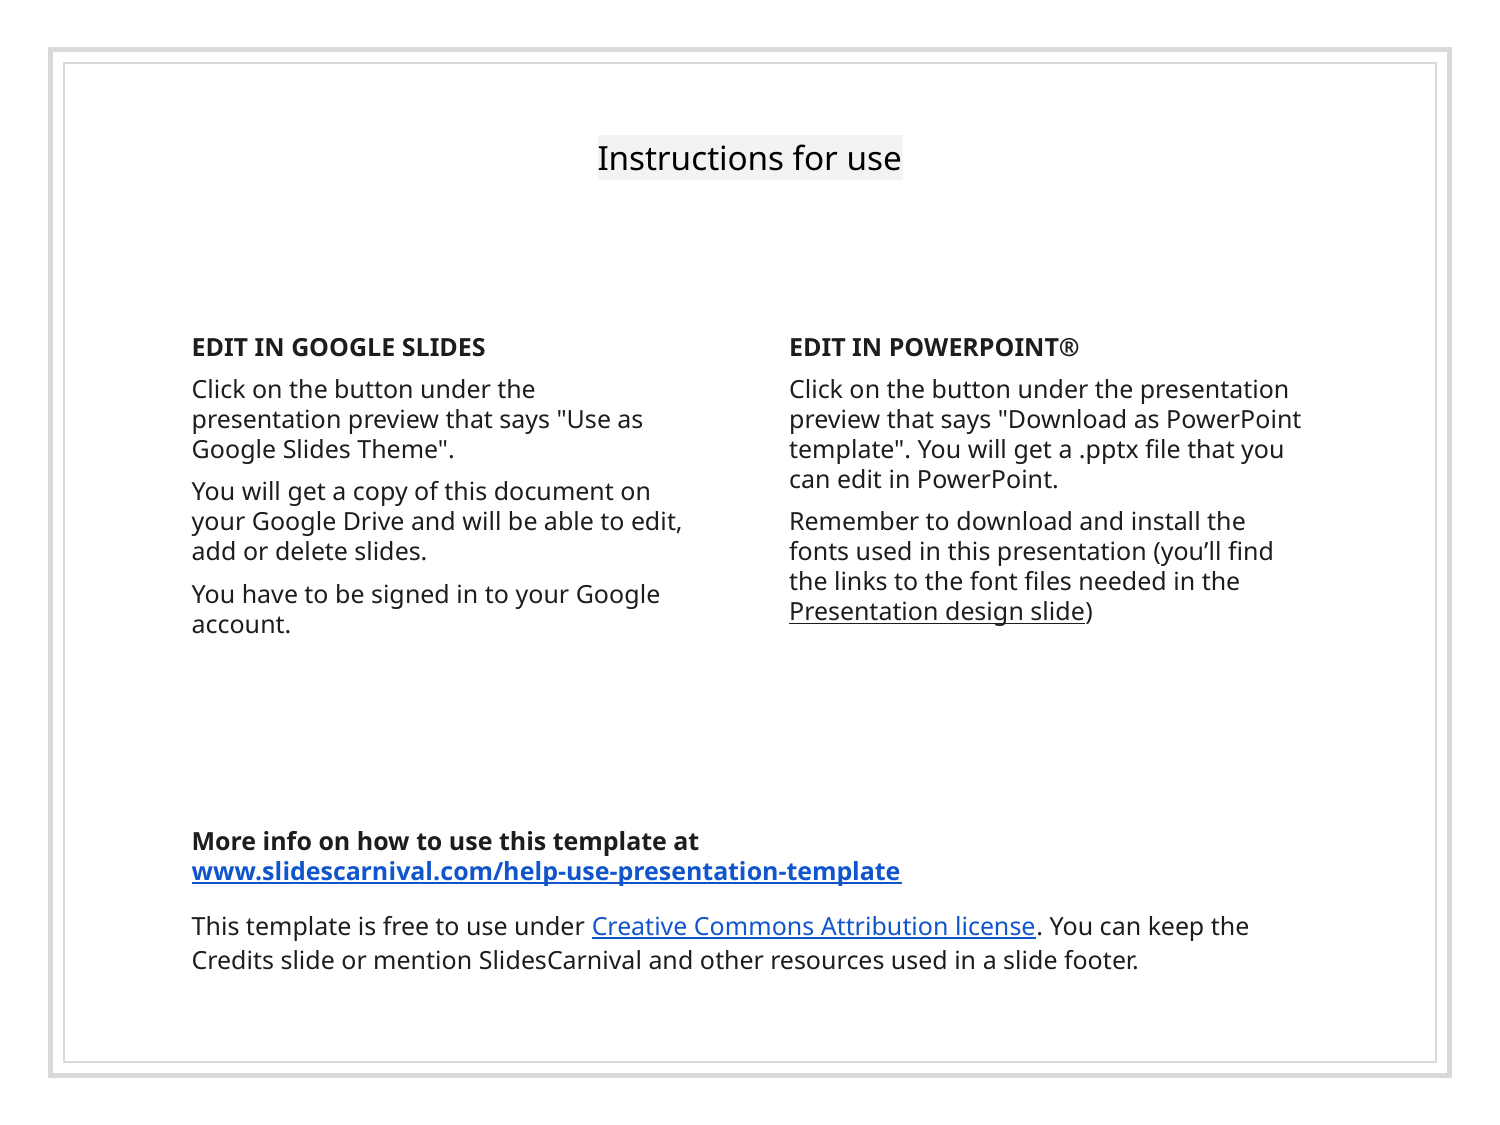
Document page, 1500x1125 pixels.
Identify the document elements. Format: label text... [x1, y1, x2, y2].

text_box EDIT IN POWERPOINT® Click on the button under the presentation preview that says "Download as PowerPoint template". You will get a .pptx file that you can edit in PowerPoint. Remember to download and install the fonts used in this presentation (you’ll find the links to the font files needed in the Presentation design slide) [774, 316, 1324, 679]
title Instructions for use [75, 73, 1425, 241]
text_box EDIT IN GOOGLE SLIDES Click on the button under the presentation preview that says "Use as Google Slides Theme". You will get a copy of this document on your Google Drive and will be able to edit, add or delete slides. You have to be signed in to your Google account. [176, 316, 703, 679]
text_box More info on how to use this template at www.slidescarnival.com/help-use-presentation-template This template is free to use under Creative Commons Attribution license. You can keep the Credits slide or mention SlidesCarnival and other resources used in a slide footer. [176, 810, 1324, 946]
